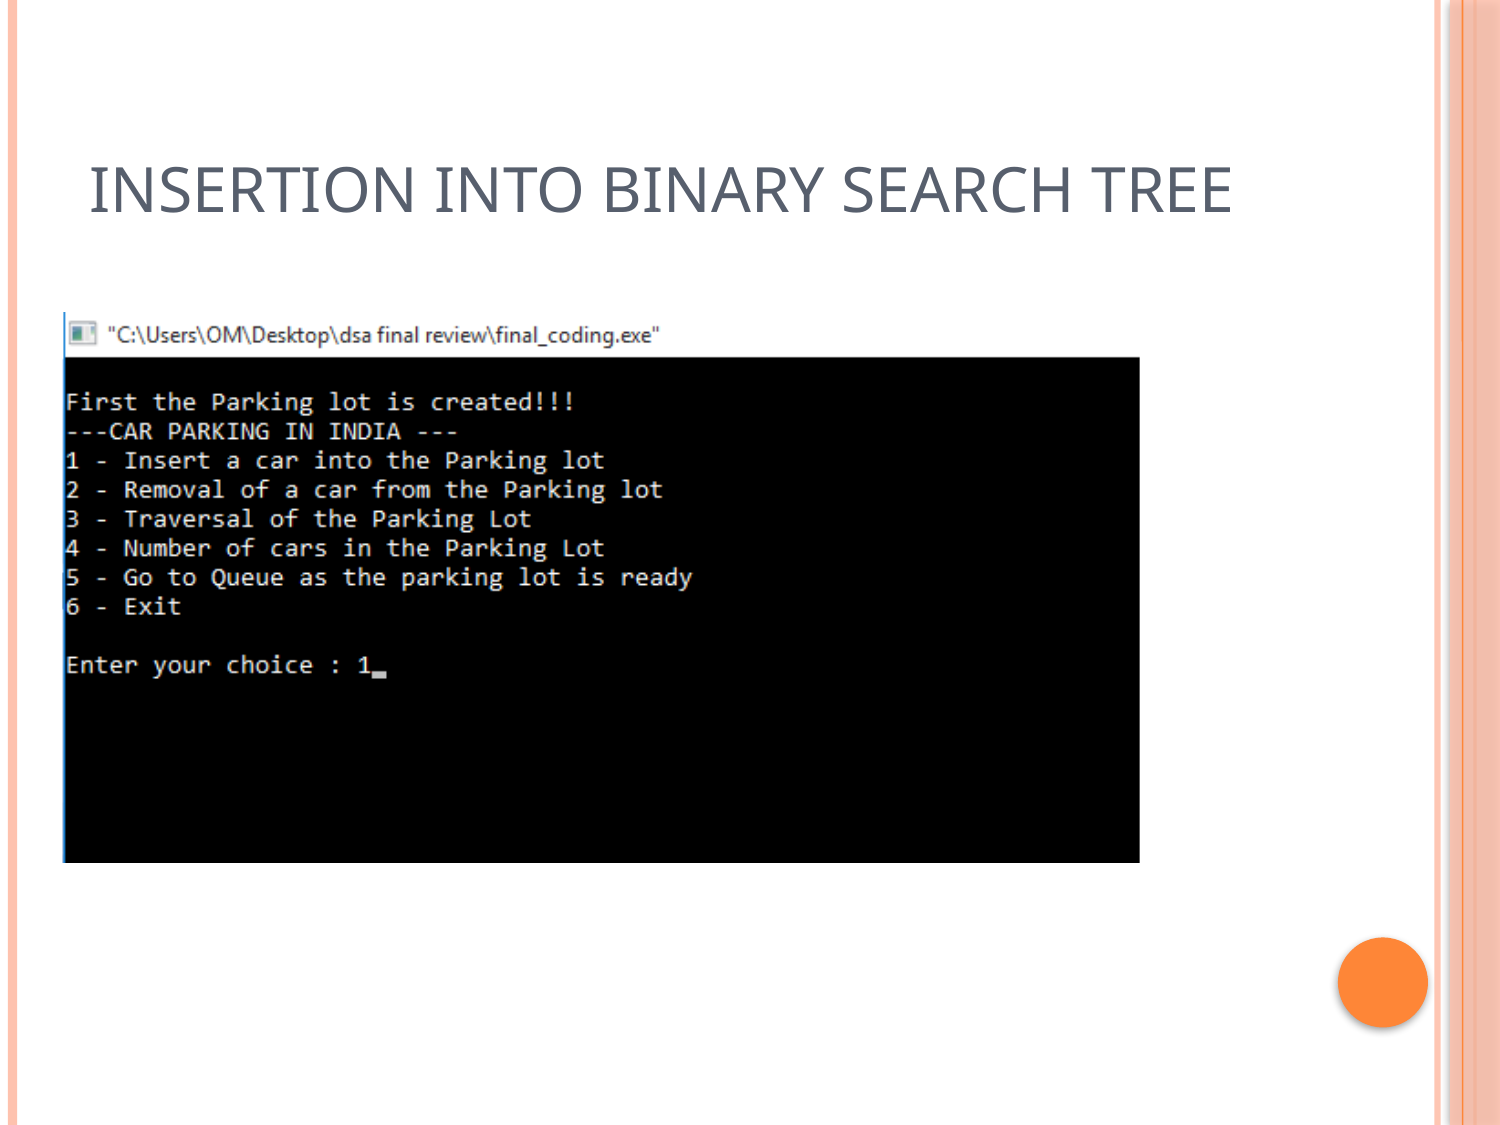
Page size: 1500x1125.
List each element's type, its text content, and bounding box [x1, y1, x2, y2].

picture [61, 311, 1141, 863]
title Insertion into Binary search tree [75, 45, 1300, 233]
